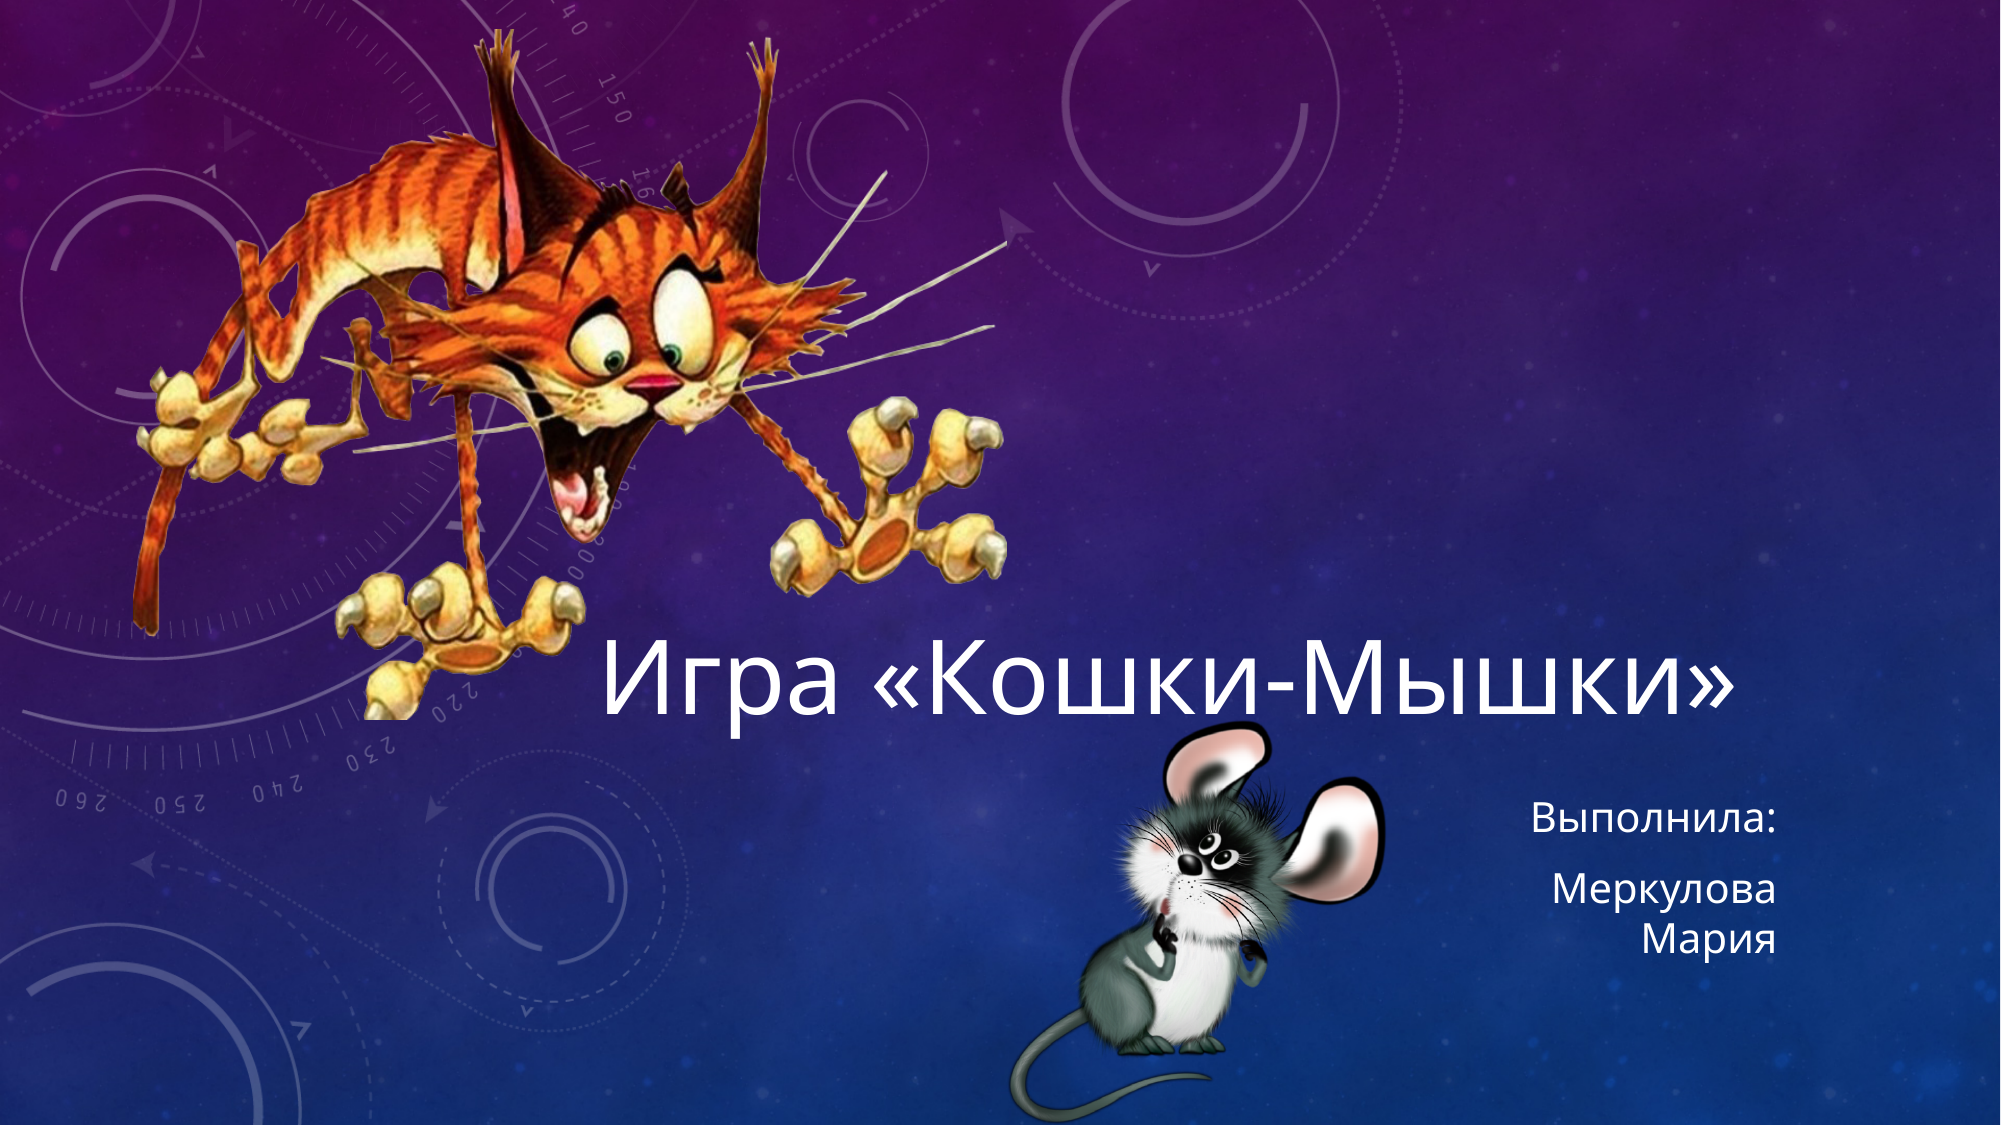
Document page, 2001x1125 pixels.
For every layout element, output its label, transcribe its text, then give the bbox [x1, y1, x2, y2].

picture [0, 0, 2001, 1125]
subtitle Выполнила: Меркулова Мария [1396, 783, 1793, 1014]
title Игра «Кошки-Мышки» [535, 731, 1000, 743]
title Игра «Кошки-Мышки» [1011, 498, 1802, 743]
